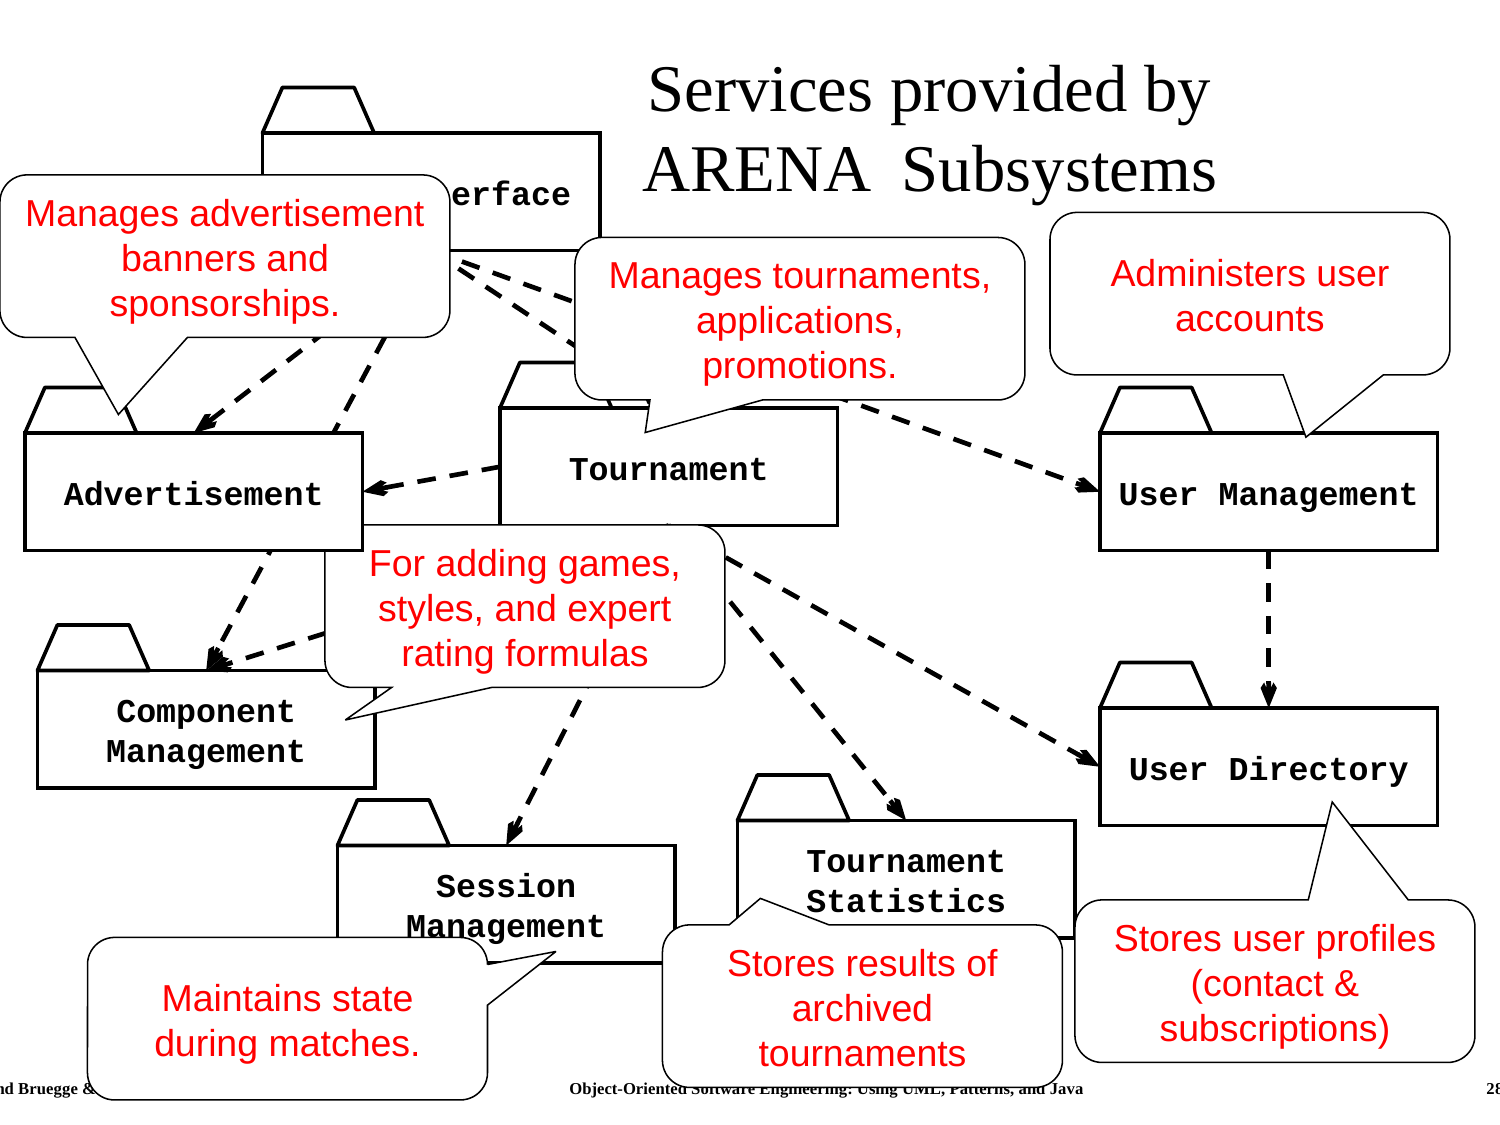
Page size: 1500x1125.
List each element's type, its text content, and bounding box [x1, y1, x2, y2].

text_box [432, 252, 1099, 492]
text_box Stores user profiles (contact & subscriptions) [1074, 826, 1475, 1063]
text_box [737, 774, 1075, 938]
text_box Manages advertisement banners and sponsorships. [0, 174, 450, 387]
text_box For adding games, styles, and expert rating formulas [375, 669, 506, 714]
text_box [24, 387, 363, 551]
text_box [432, 527, 506, 669]
text_box Stores results of archived tournaments [662, 918, 1063, 1088]
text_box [37, 624, 375, 788]
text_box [206, 432, 432, 669]
text_box Maintains state during matches. [87, 937, 542, 1100]
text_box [499, 492, 838, 526]
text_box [669, 527, 1099, 767]
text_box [1099, 387, 1438, 551]
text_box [337, 799, 675, 963]
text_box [193, 252, 432, 432]
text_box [669, 767, 907, 819]
text_box Services provided by ARENA Subsystems [624, 37, 1235, 213]
text_box Administers user accounts [1050, 212, 1450, 387]
text_box Manages tournaments, applications, promotions. [578, 237, 1022, 252]
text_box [262, 87, 600, 251]
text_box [506, 527, 669, 844]
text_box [364, 466, 499, 492]
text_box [1099, 662, 1438, 826]
